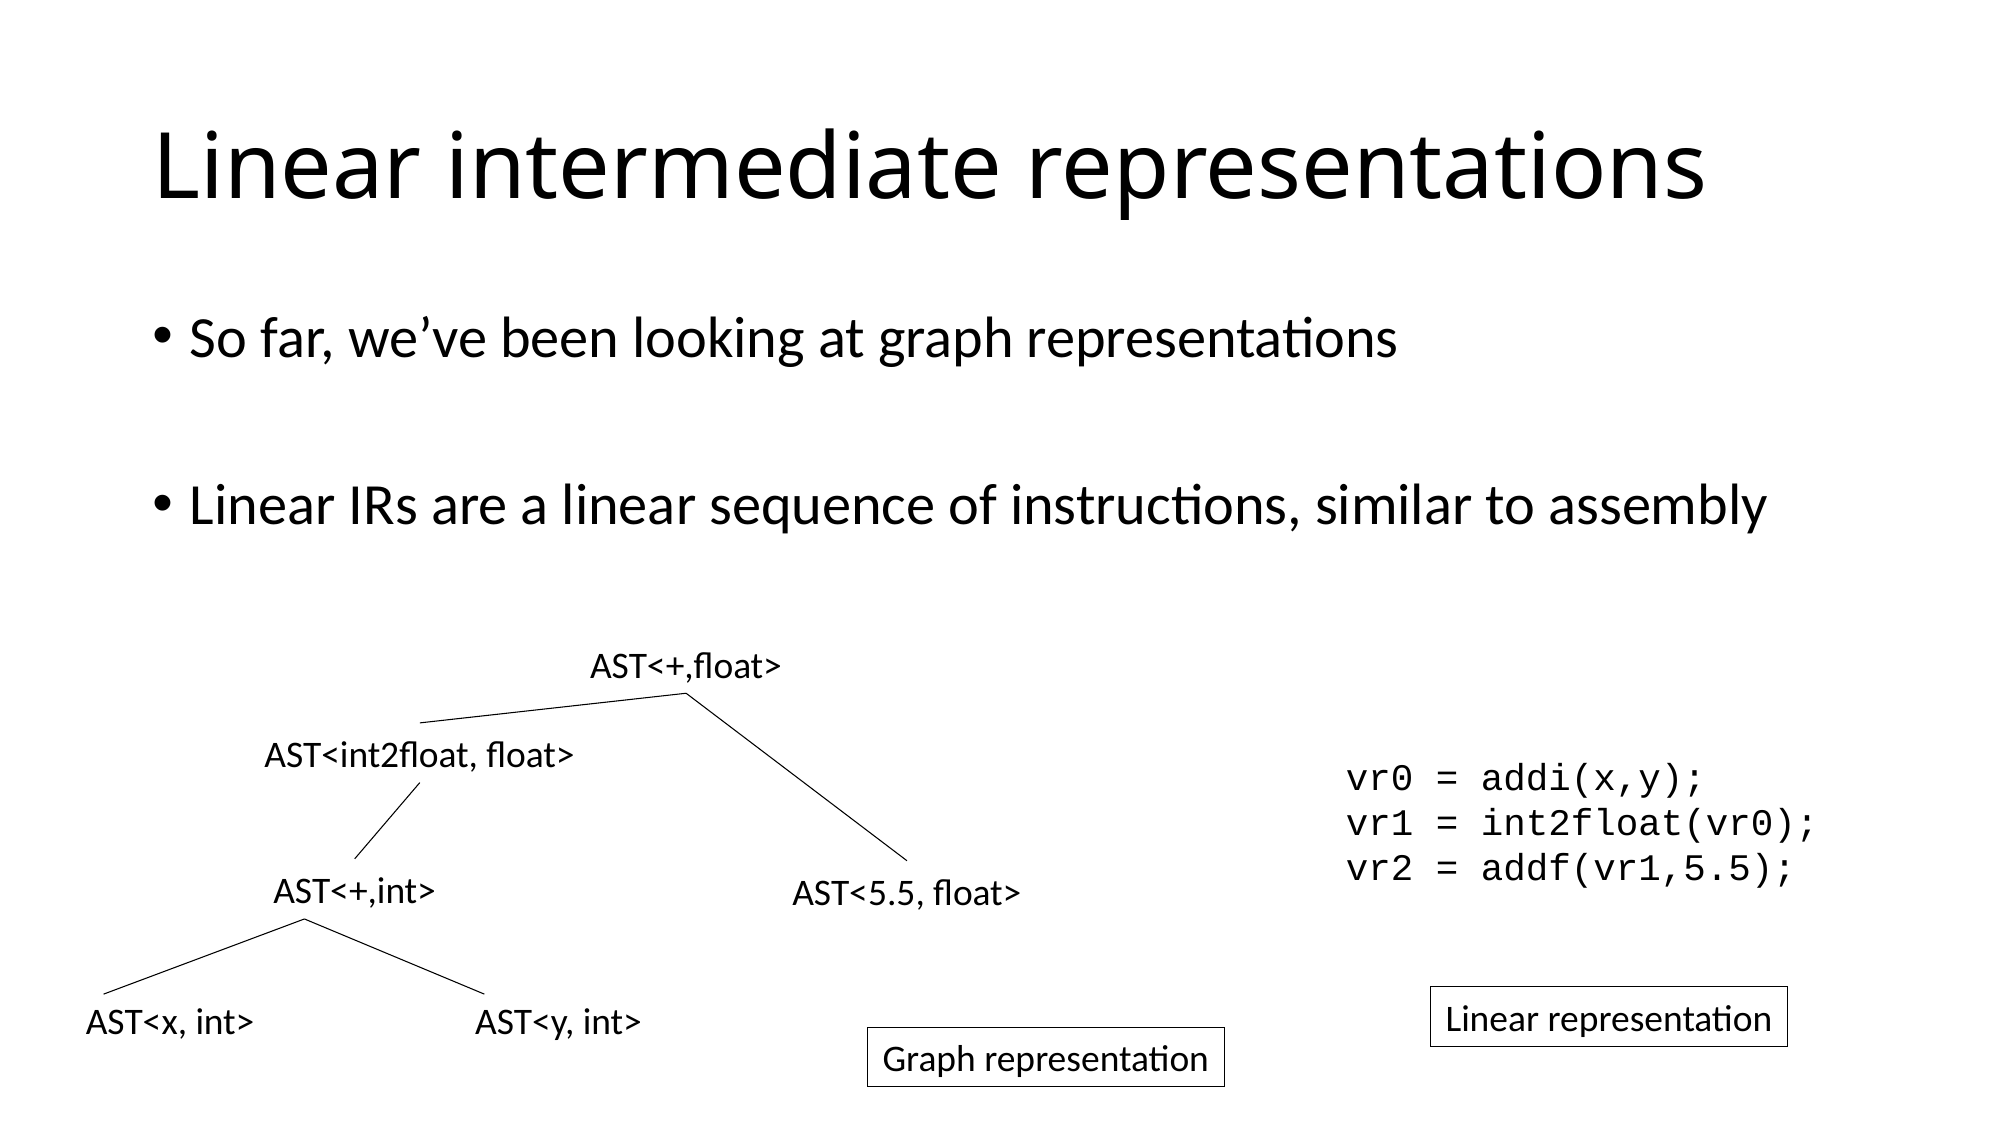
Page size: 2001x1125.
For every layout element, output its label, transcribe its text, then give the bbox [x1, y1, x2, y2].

text_box AST<+,int> [258, 858, 451, 918]
text_box AST<5.5, float> [777, 860, 1037, 921]
list So far, we’ve been looking at graph representations Linear IRs are a linear sequence of instructions, similar to assembly [137, 299, 1913, 612]
text_box AST<x, int> [71, 989, 270, 1050]
text_box AST<y, int> [460, 989, 657, 1050]
text_box Graph representation [867, 1027, 1225, 1087]
text_box Linear representation [1430, 986, 1788, 1047]
text_box vr0 = addi(x,y); vr1 = int2float(vr0); vr2 = addf(vr1,5.5); [1331, 745, 1834, 896]
text_box AST<+,float> [575, 633, 797, 694]
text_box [686, 694, 907, 861]
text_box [304, 918, 485, 995]
title Linear intermediate representations [137, 59, 1863, 278]
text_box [103, 918, 304, 995]
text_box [419, 694, 687, 723]
text_box AST<int2float, float> [249, 722, 590, 783]
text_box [354, 783, 420, 859]
